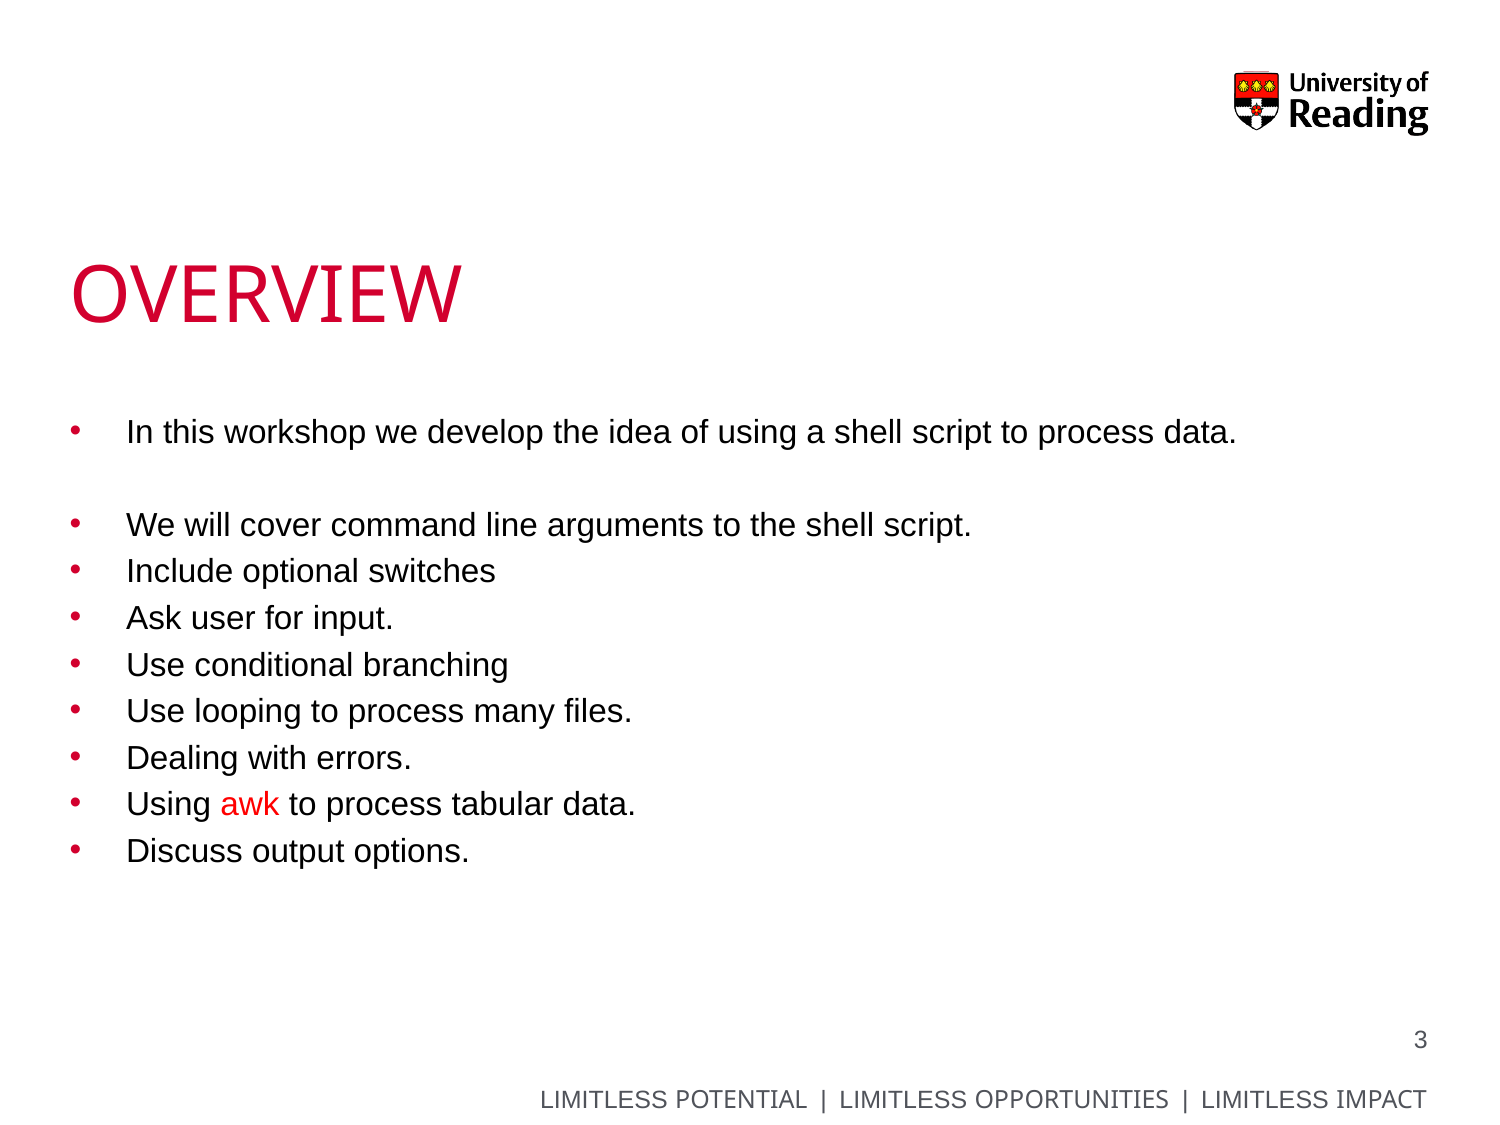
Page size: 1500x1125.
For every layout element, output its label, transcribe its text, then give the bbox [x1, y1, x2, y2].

list In this workshop we develop the idea of using a shell script to process data. We will cover command line arguments to the shell script. Include optional switches Ask user for input. Use conditional branching Use looping to process many files. Dealing with errors. Using awk to process tabular data. Discuss output options. [69, 363, 1428, 1013]
title Overview [69, 202, 1428, 339]
picture [1234, 71, 1429, 136]
slide_number 3 [1316, 1023, 1428, 1065]
